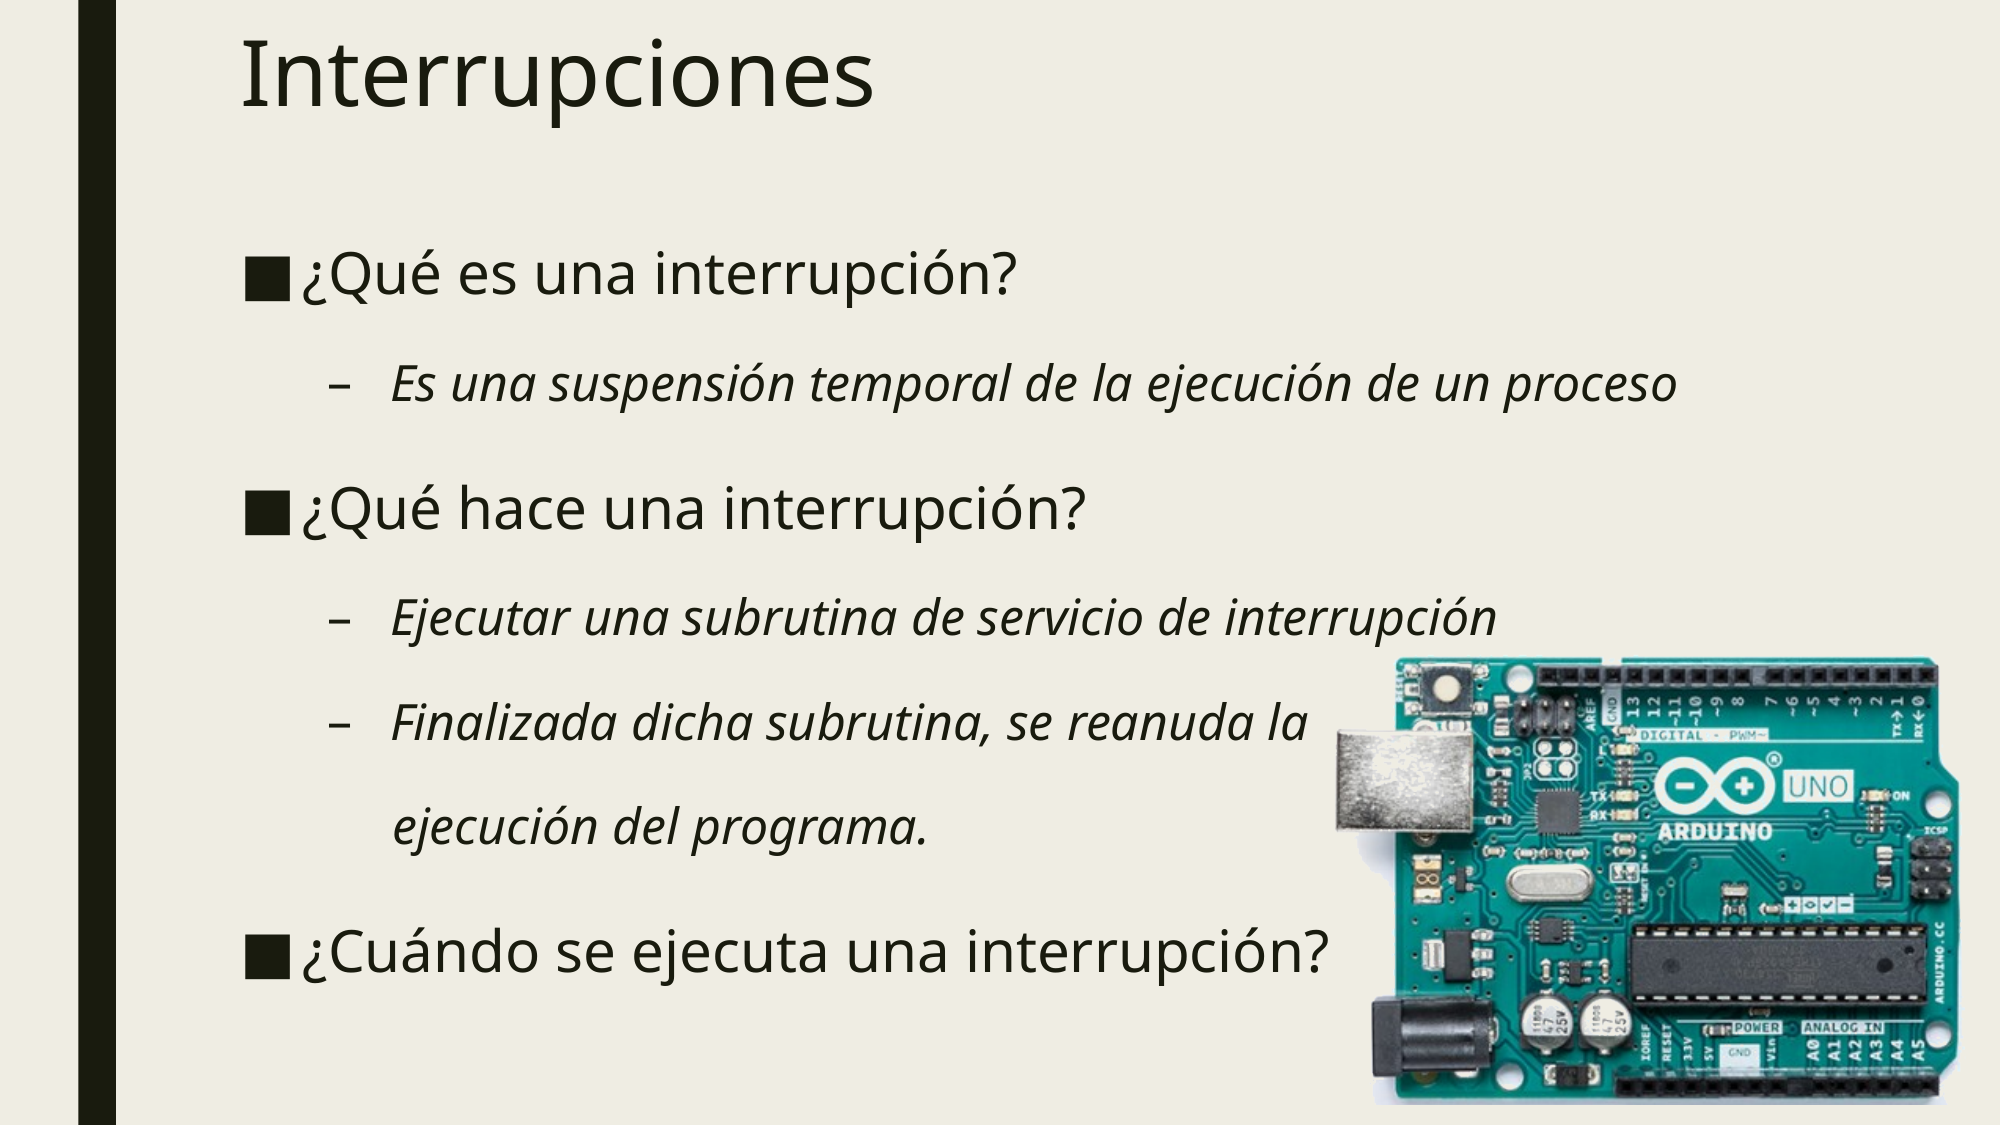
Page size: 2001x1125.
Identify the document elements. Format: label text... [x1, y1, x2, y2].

title Interrupciones [225, 20, 1800, 265]
picture [1326, 654, 1966, 1105]
list ¿Qué es una interrupción? Es una suspensión temporal de la ejecución de un proceso ¿Qué hace una interrupción? Ejecutar una subrutina de servicio de interrupción Finalizada dicha subrutina, se reanuda la ejecución del programa. ¿Cuándo se ejecuta una interrupción? [225, 194, 1722, 1002]
